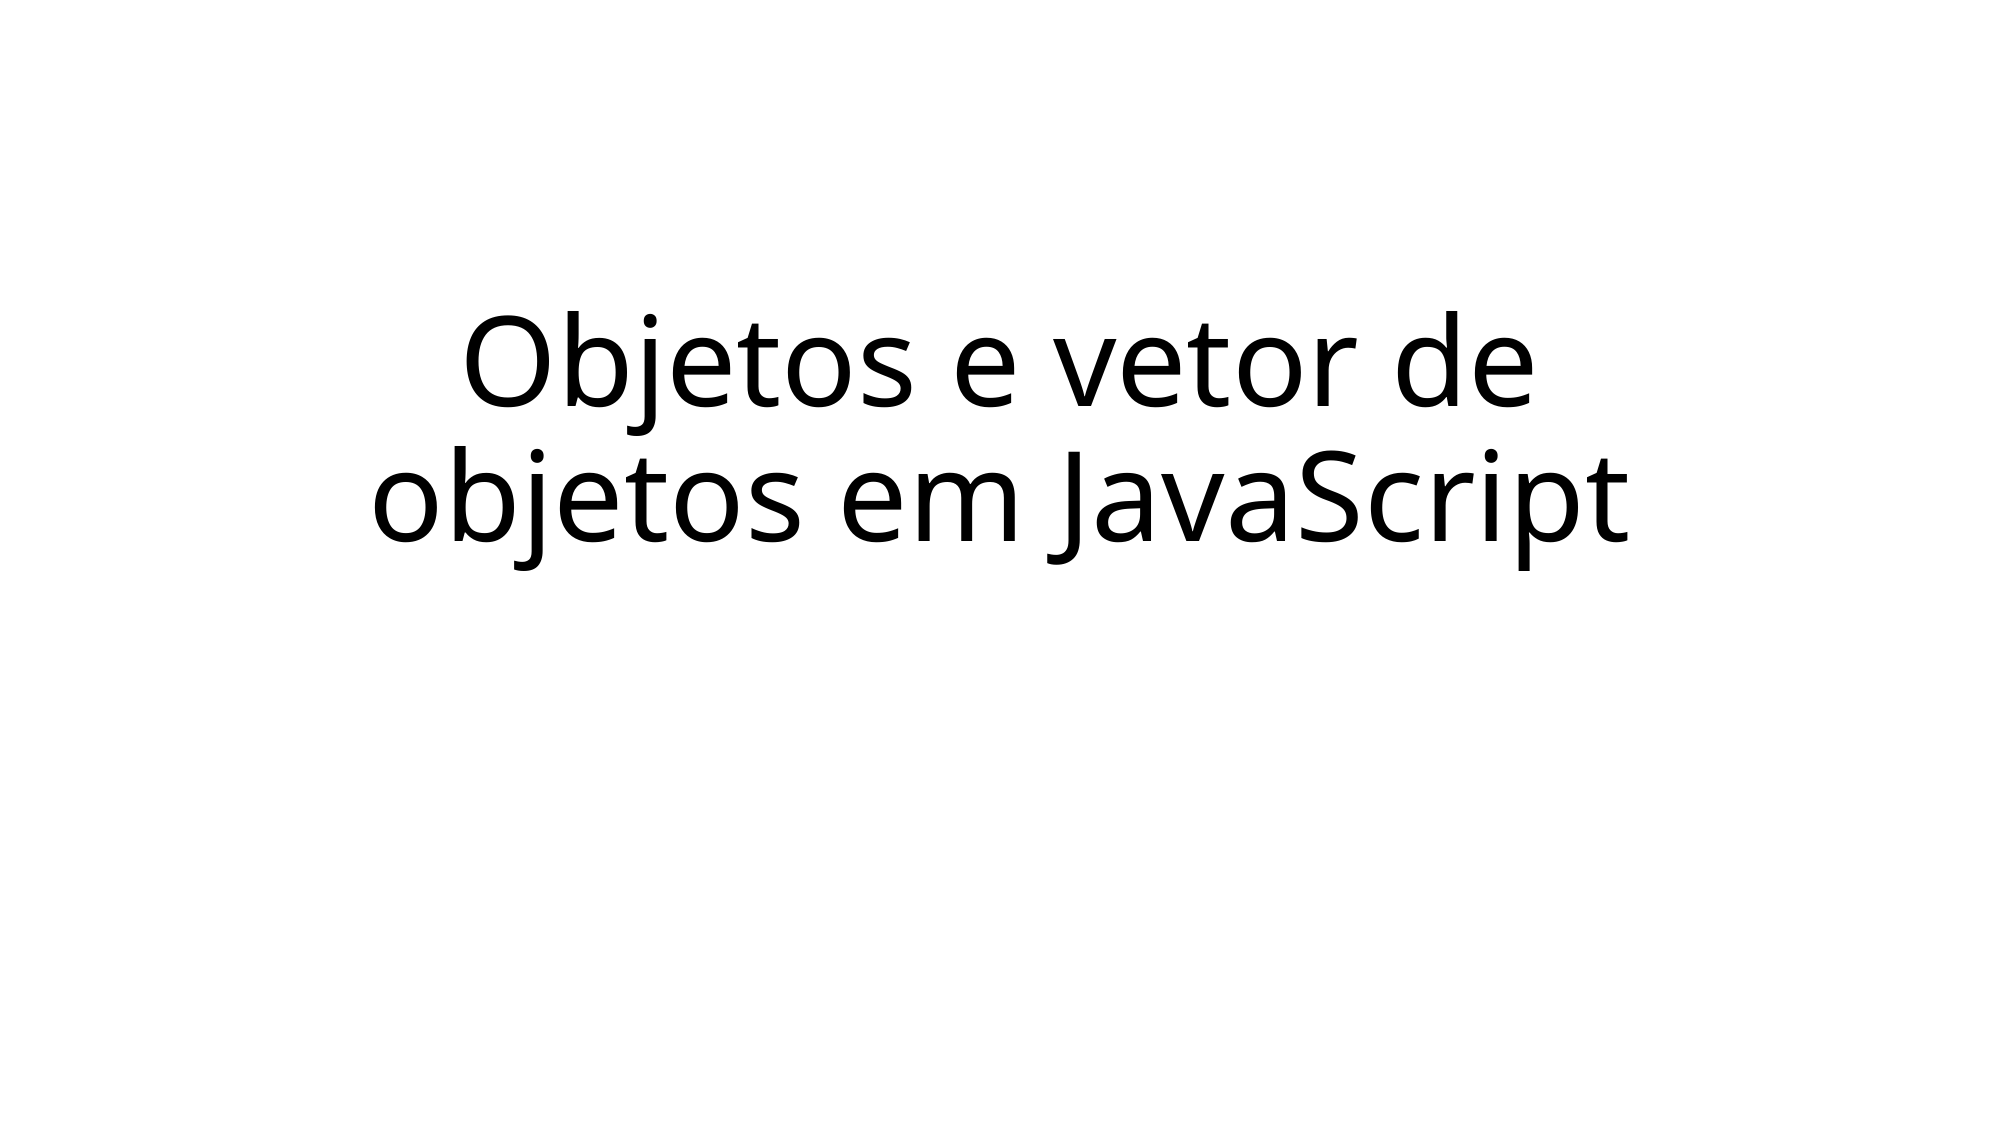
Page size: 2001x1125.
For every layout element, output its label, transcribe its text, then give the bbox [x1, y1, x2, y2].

title Objetos e vetor de objetos em JavaScript [249, 184, 1750, 576]
